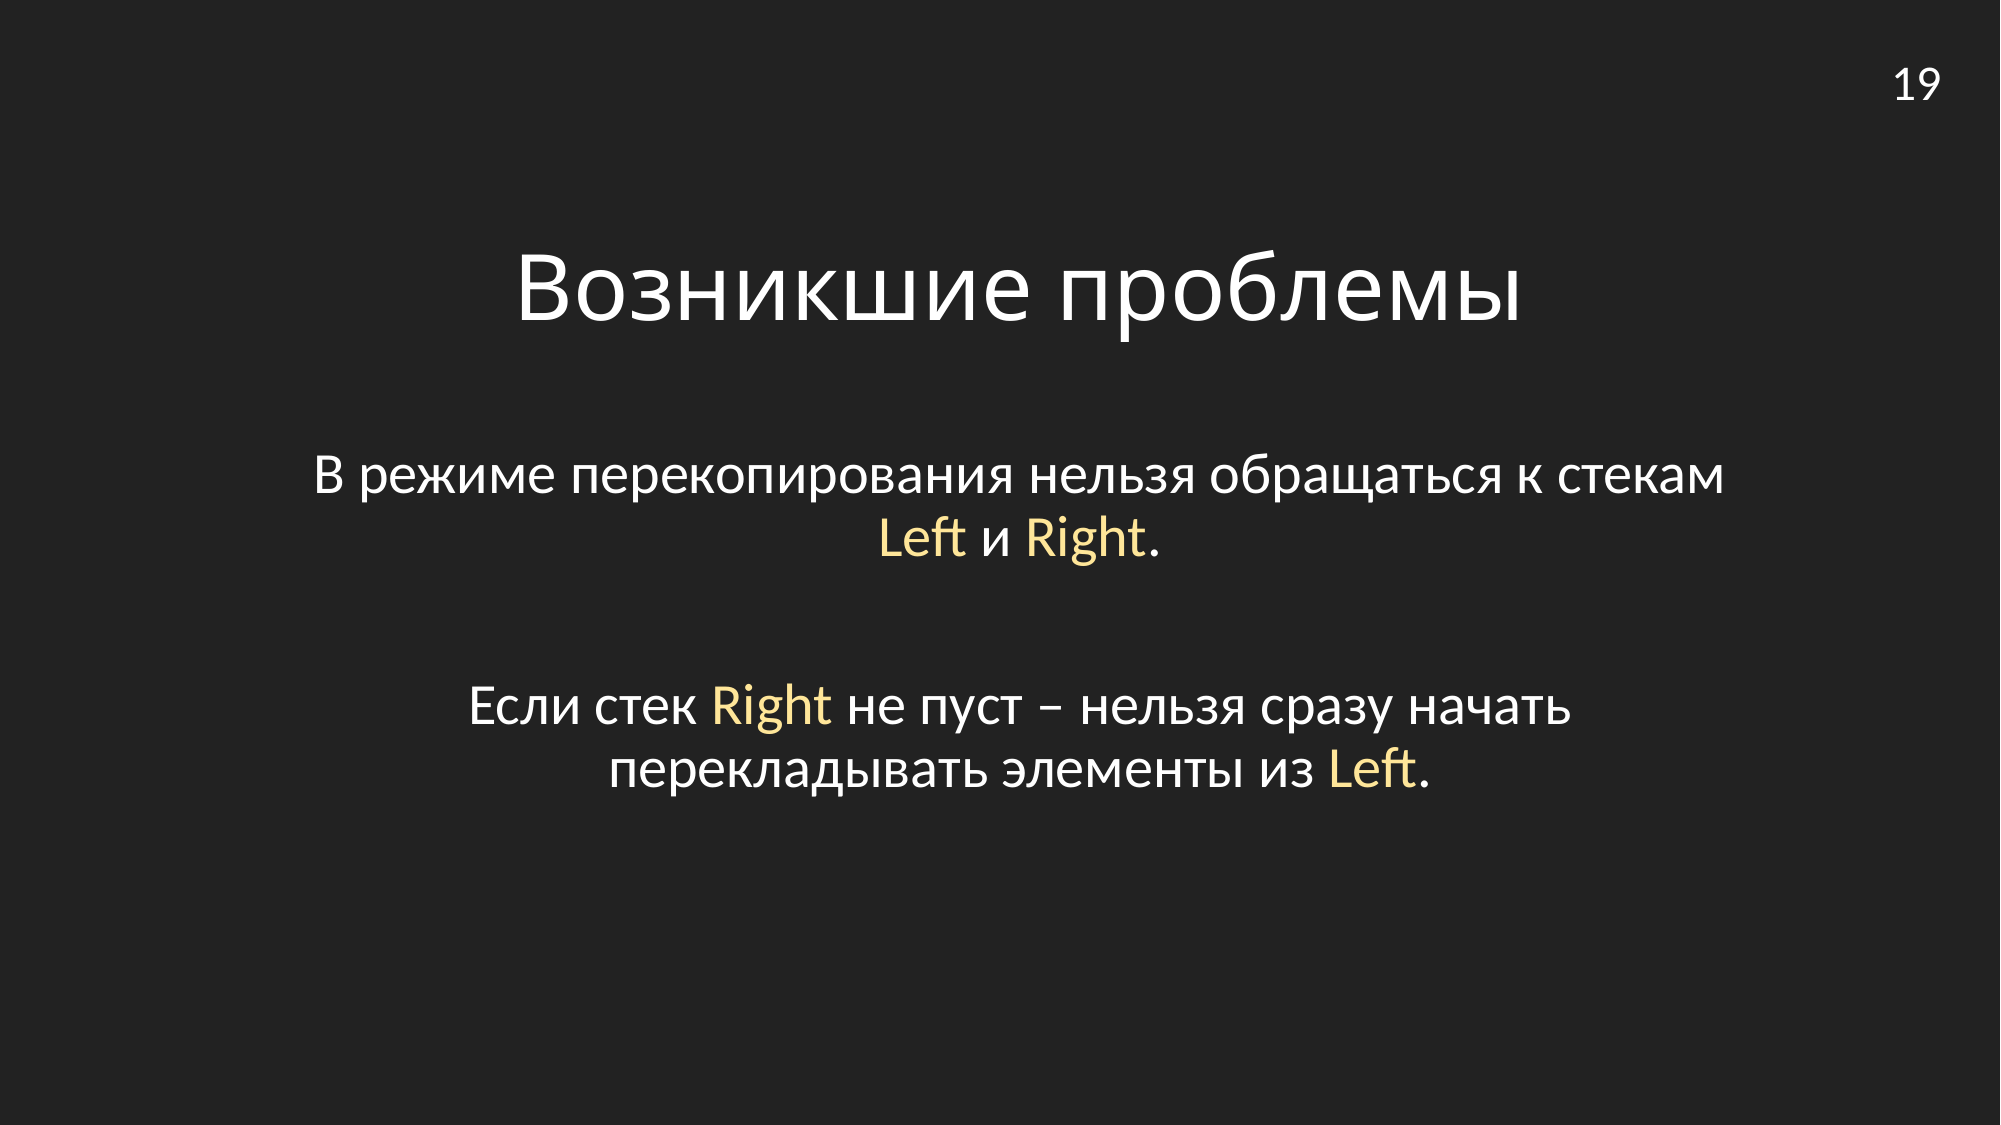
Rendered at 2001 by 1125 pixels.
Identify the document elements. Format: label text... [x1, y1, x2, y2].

list В режиме перекопирования нельзя обращаться к стекам Left и Right. Если стек Right не пуст – нельзя сразу начать перекладывать элементы из Left. [266, 436, 1774, 911]
title Возникшие проблемы [157, 181, 1883, 400]
text_box 19 [1876, 43, 1957, 118]
